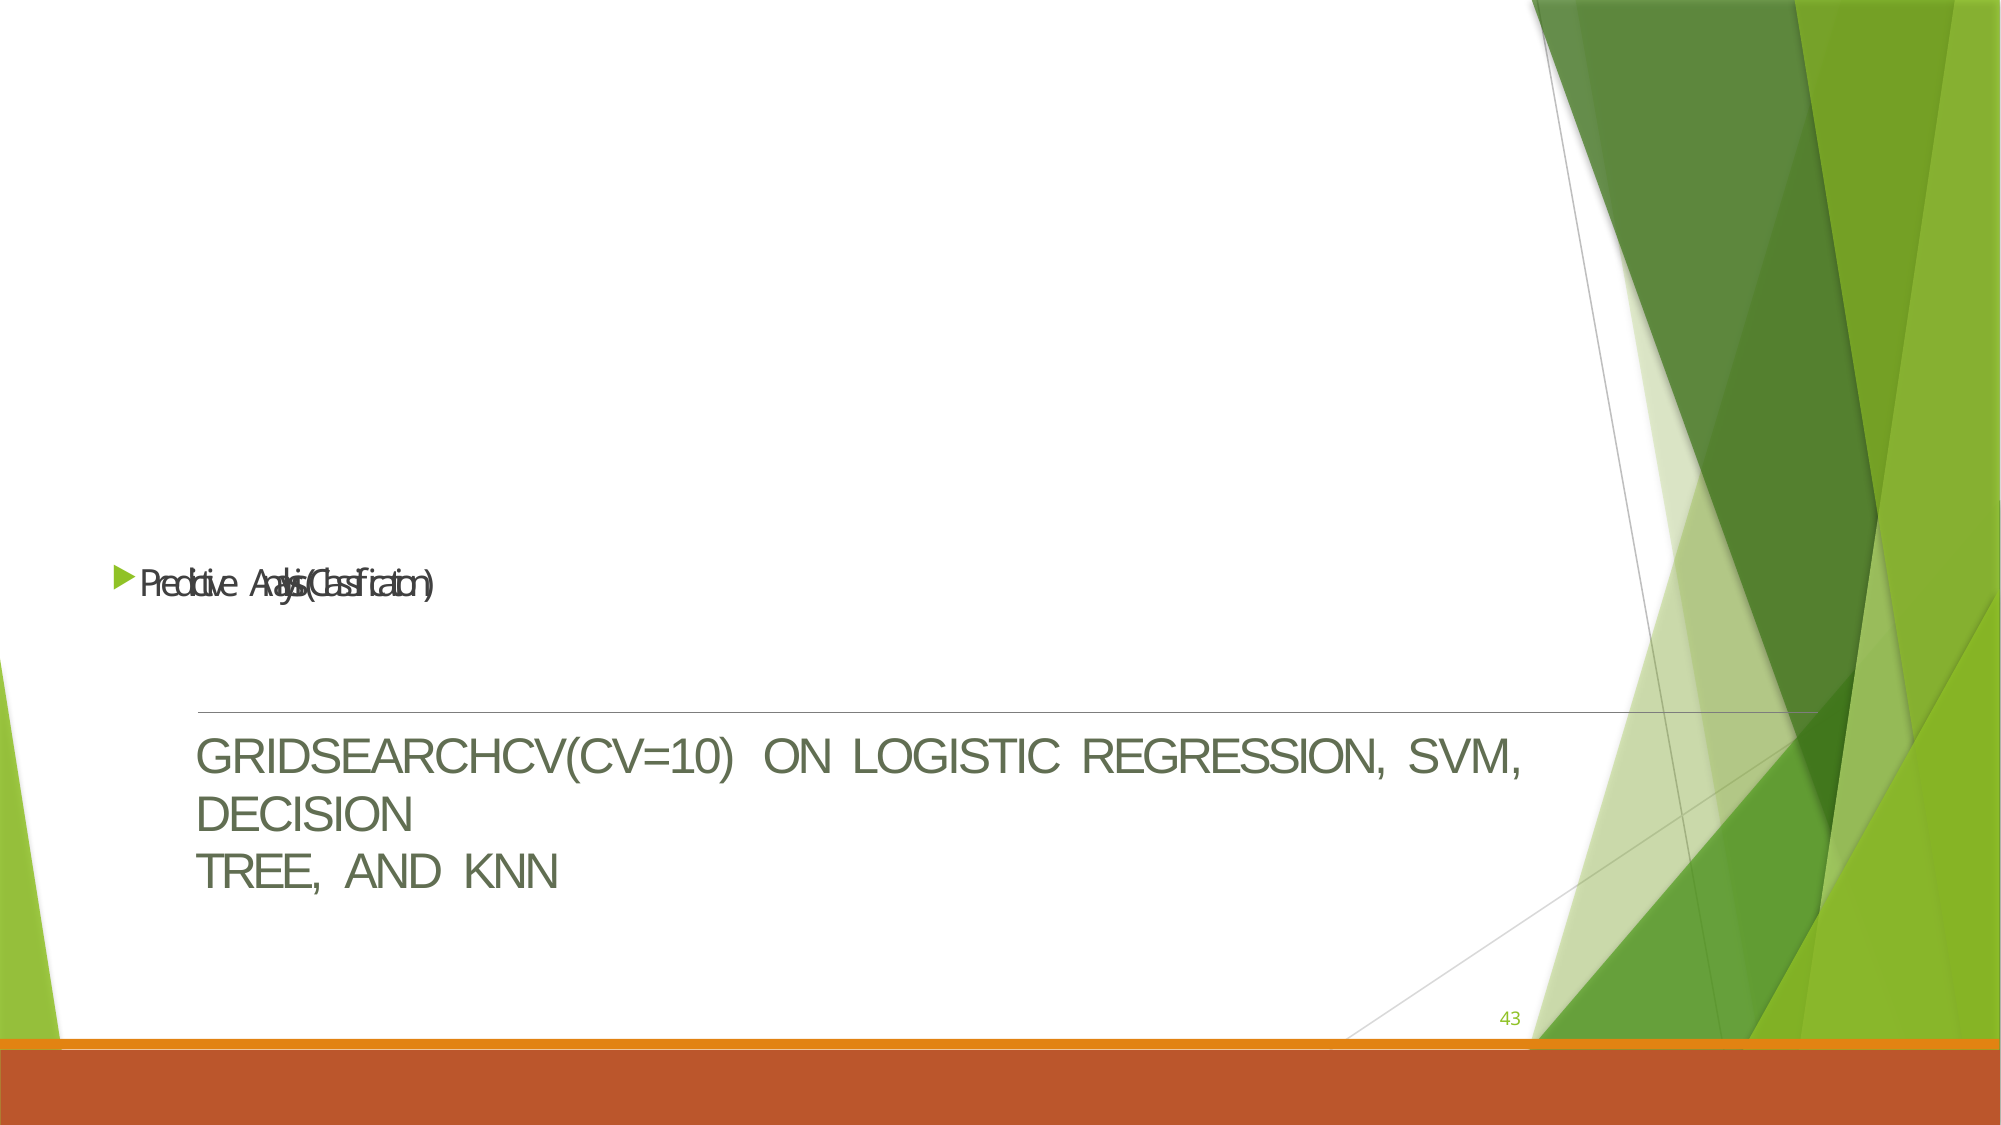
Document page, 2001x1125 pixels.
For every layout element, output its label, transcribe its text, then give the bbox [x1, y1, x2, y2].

text_box GRIDSEARCHCV(CV=10) ON LOGISTIC REGRESSION, SVM, DECISION TREE, AND KNN [192, 724, 1761, 899]
list Predictive Analysis (Classification) [111, 354, 1522, 1036]
slide_number 43 [1409, 899, 1522, 1036]
slide_number 43 [1409, 694, 1522, 724]
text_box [0, 1038, 2000, 1125]
